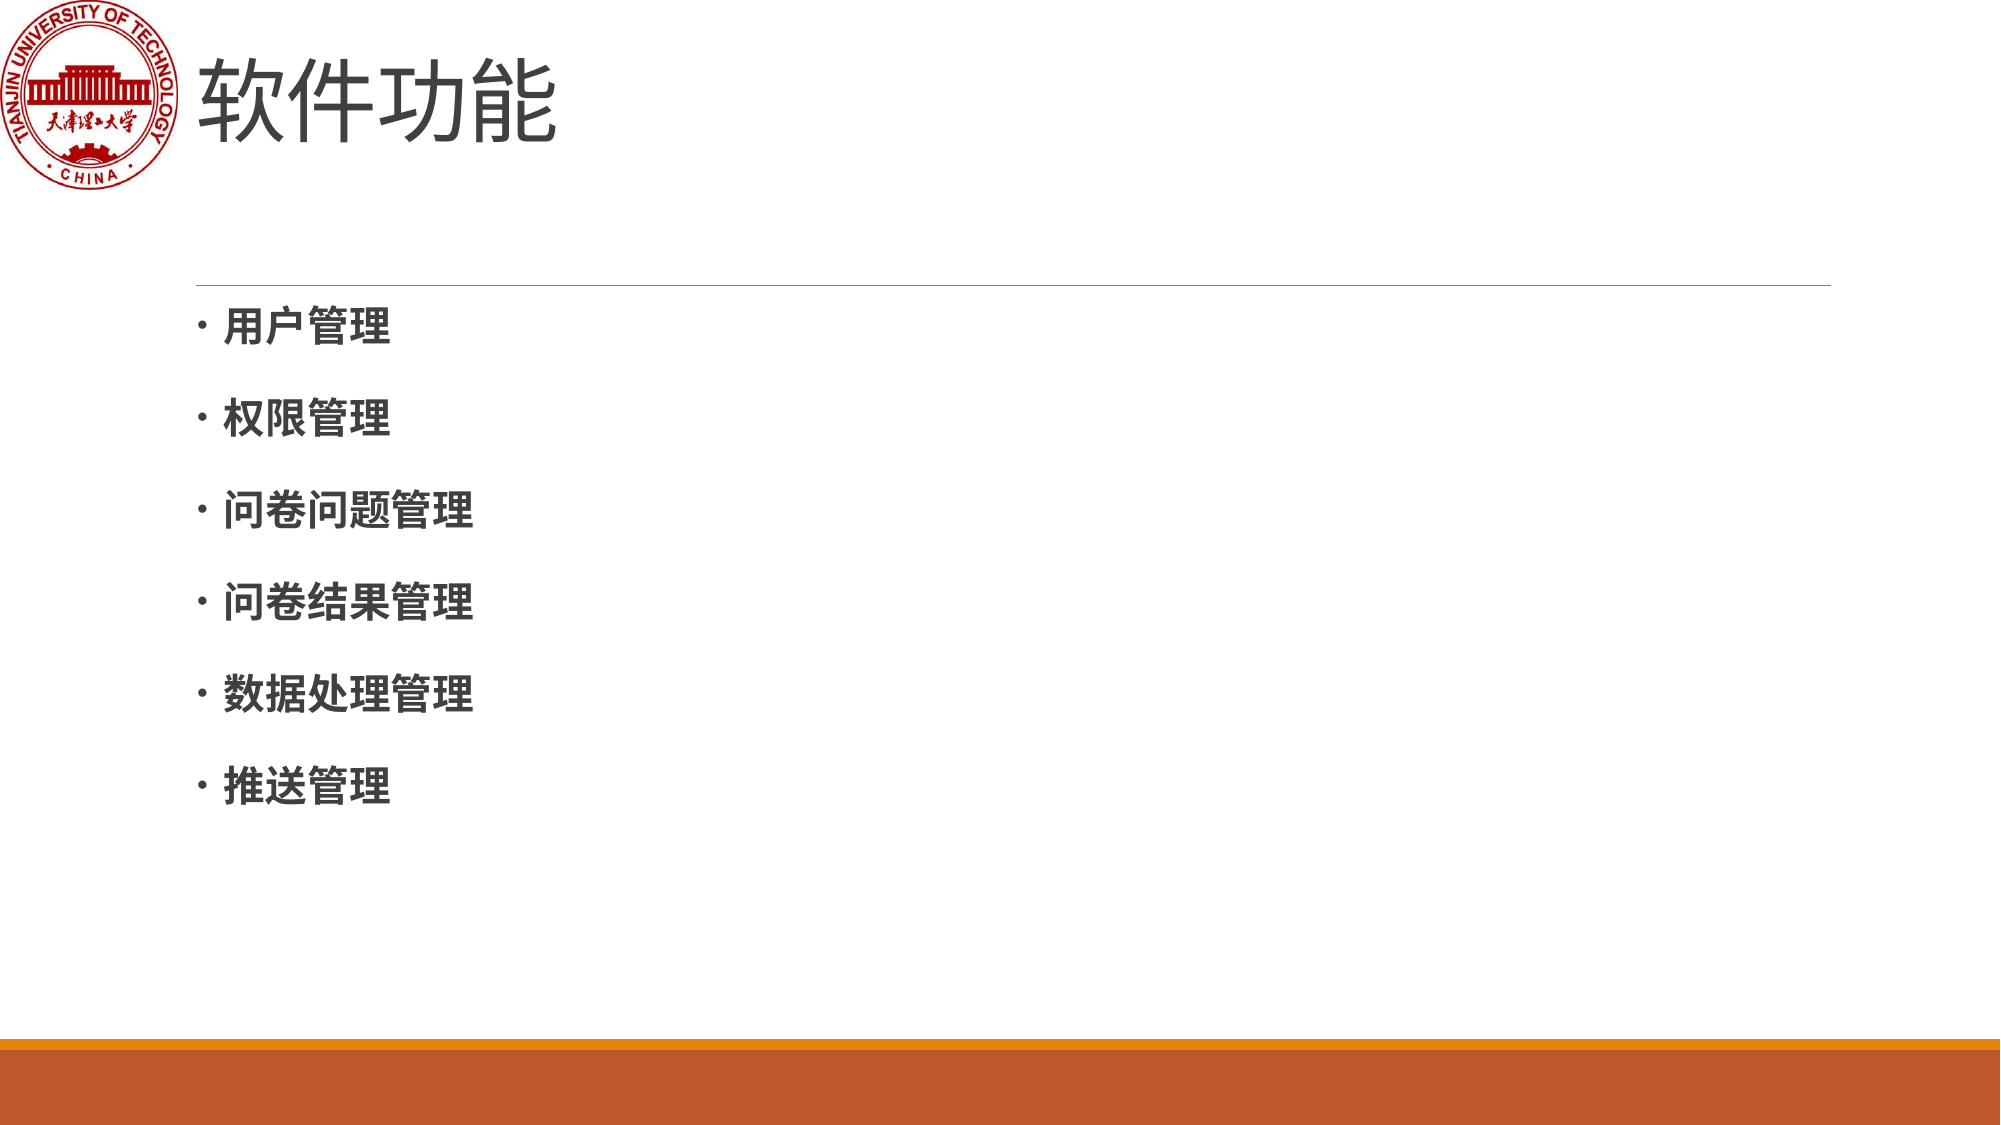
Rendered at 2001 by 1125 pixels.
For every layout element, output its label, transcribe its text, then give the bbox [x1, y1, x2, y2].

list ·用户管理 ·权限管理 ·问卷问题管理 ·问卷结果管理 ·数据处理管理 ·推送管理 [180, 283, 1830, 963]
picture [0, 0, 178, 191]
title 软件功能 [186, 53, 1830, 163]
